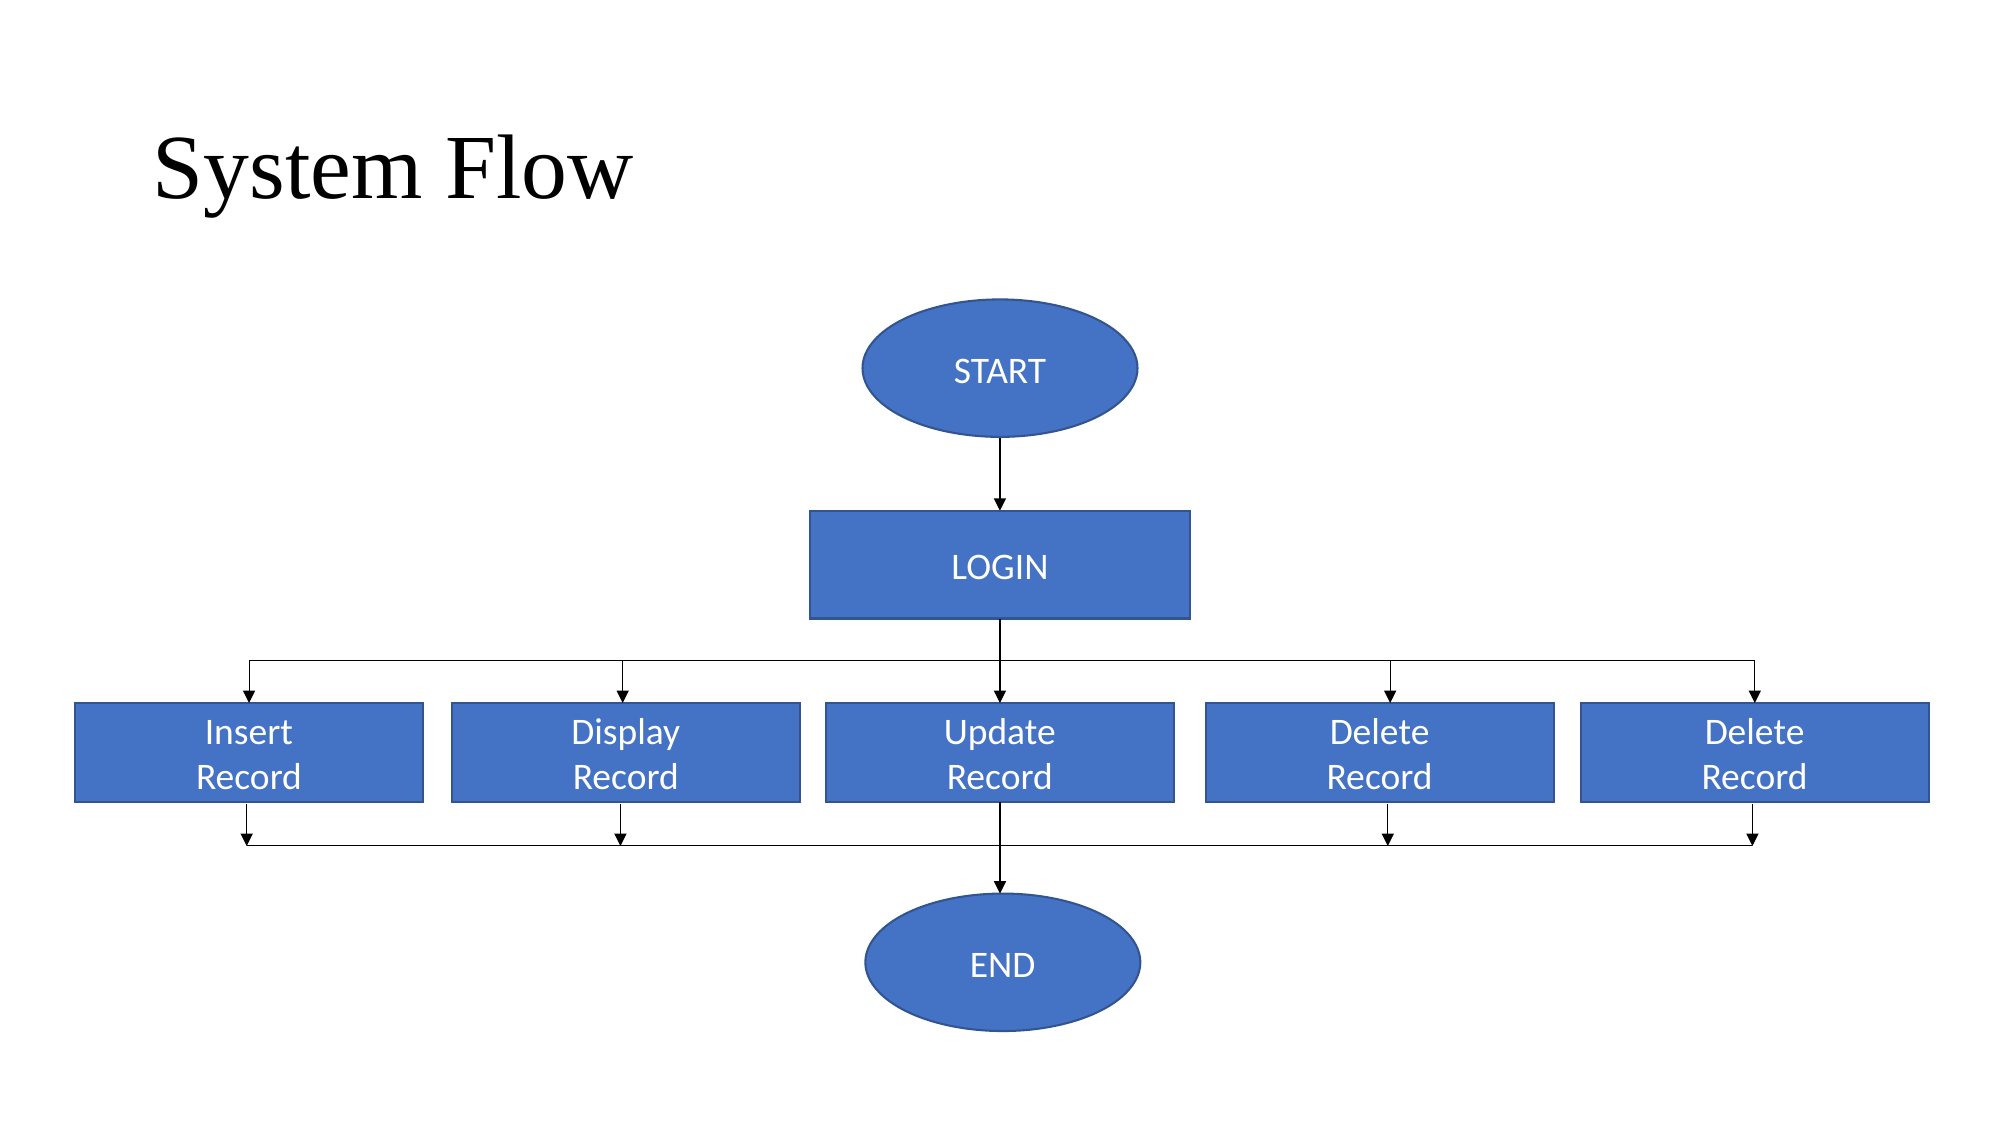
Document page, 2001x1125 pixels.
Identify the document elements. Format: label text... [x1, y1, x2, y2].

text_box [74, 299, 1929, 1032]
title System Flow [137, 59, 1863, 278]
